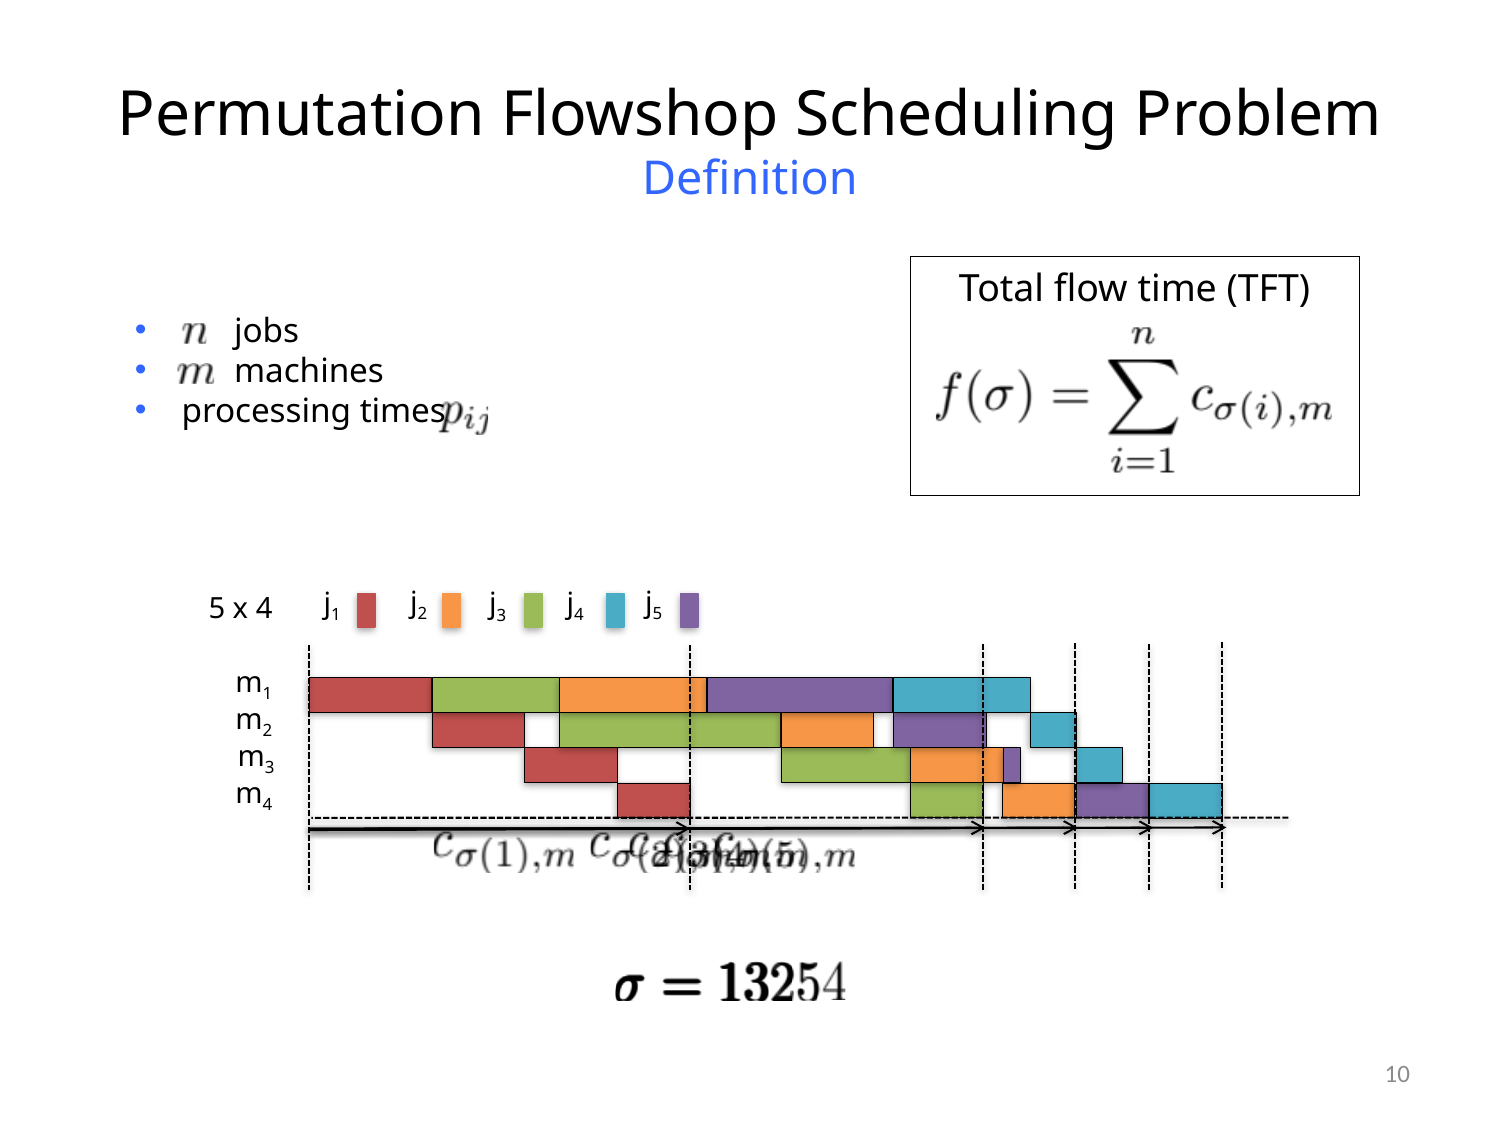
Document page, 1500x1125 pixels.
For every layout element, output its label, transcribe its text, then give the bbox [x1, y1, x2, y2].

text_box 10 [1074, 1042, 1425, 1103]
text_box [119, 301, 570, 479]
text_box 5 x 4 [193, 582, 288, 633]
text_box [308, 641, 1227, 889]
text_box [213, 655, 300, 827]
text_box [1229, 644, 1289, 891]
picture [615, 961, 846, 1001]
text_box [910, 255, 1360, 500]
title Permutation Flowshop Scheduling Problem Definition [75, 45, 1425, 233]
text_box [303, 575, 699, 637]
